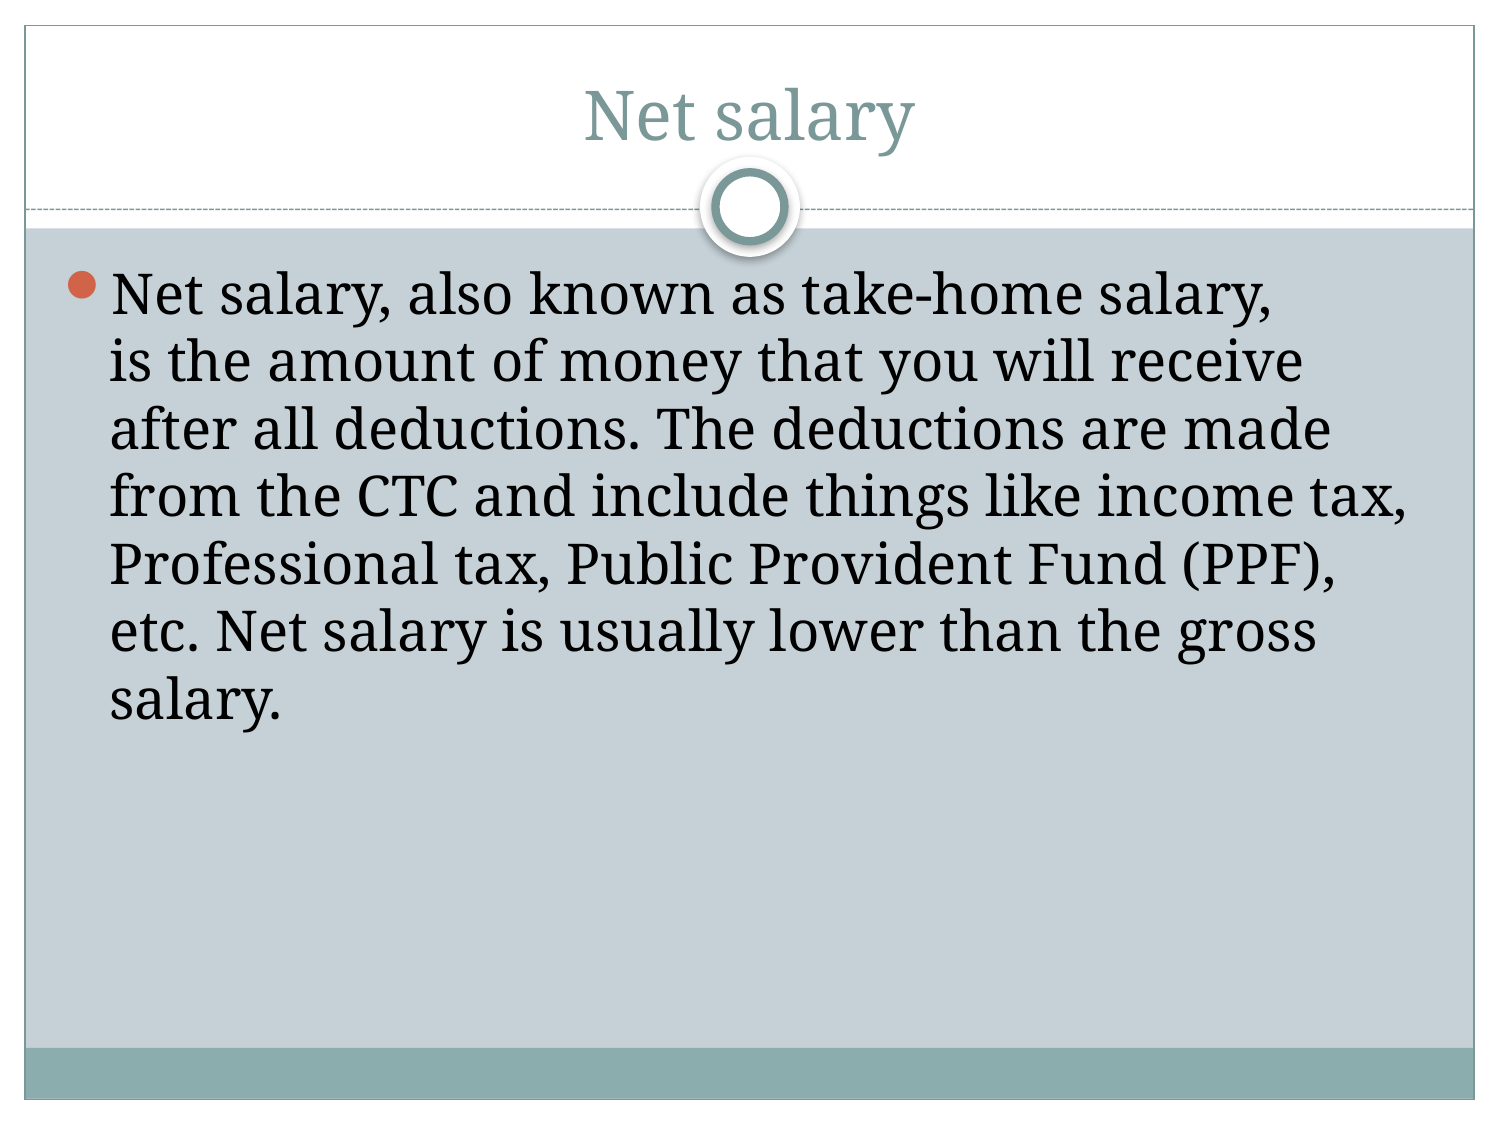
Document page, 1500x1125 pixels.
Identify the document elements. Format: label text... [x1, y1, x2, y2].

title Net salary [49, 37, 1450, 162]
list Net salary, also known as take-home salary, is the amount of money that you will receive after all deductions. The deductions are made from the CTC and include things like income tax, Professional tax, Public Provident Fund (PPF), etc. Net salary is usually lower than the gross salary. [49, 250, 1445, 1001]
